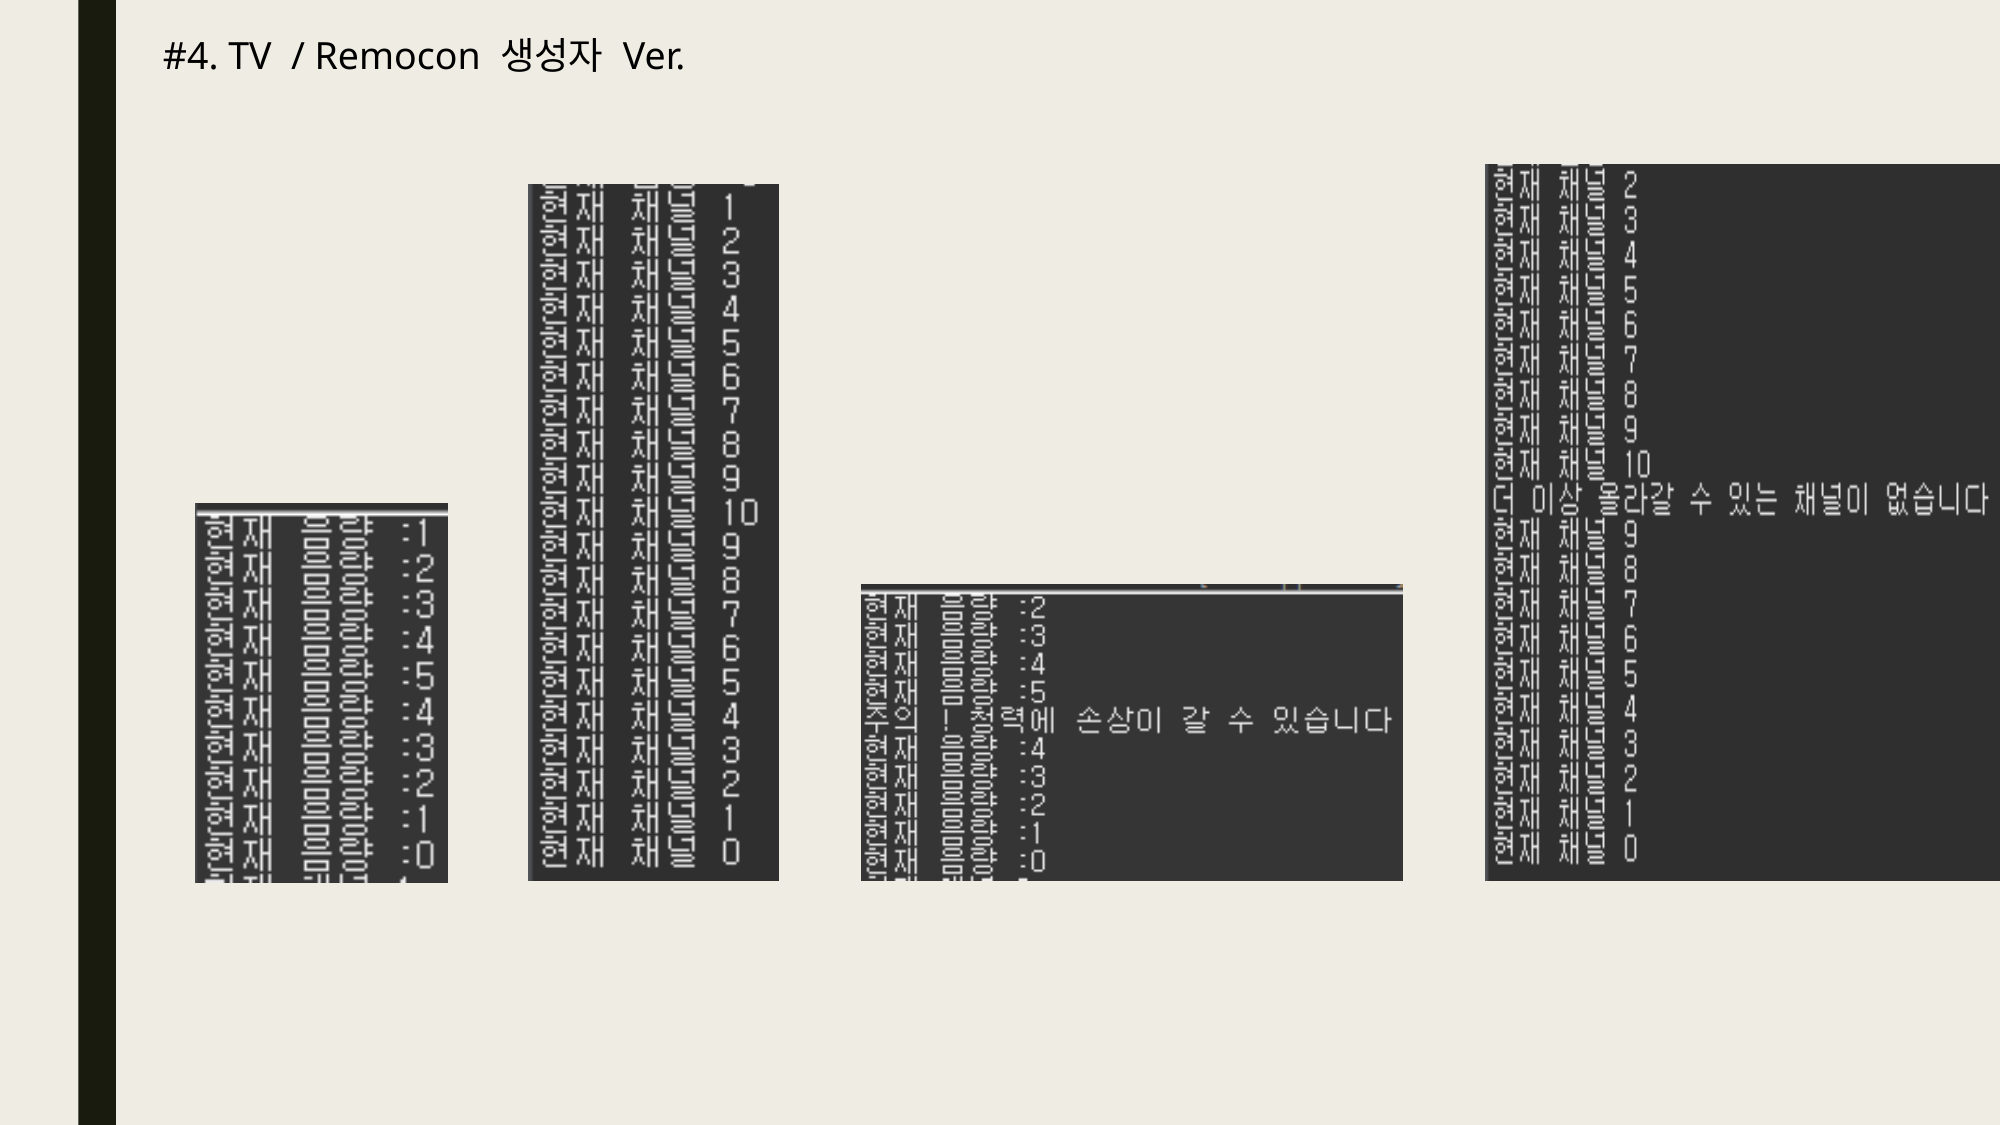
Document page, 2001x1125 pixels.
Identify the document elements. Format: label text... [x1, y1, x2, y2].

picture [528, 184, 779, 882]
text_box #4. TV / Remocon 생성자 Ver. [148, 24, 1561, 85]
picture [195, 503, 448, 883]
picture [1485, 164, 2000, 882]
picture [861, 584, 1403, 882]
